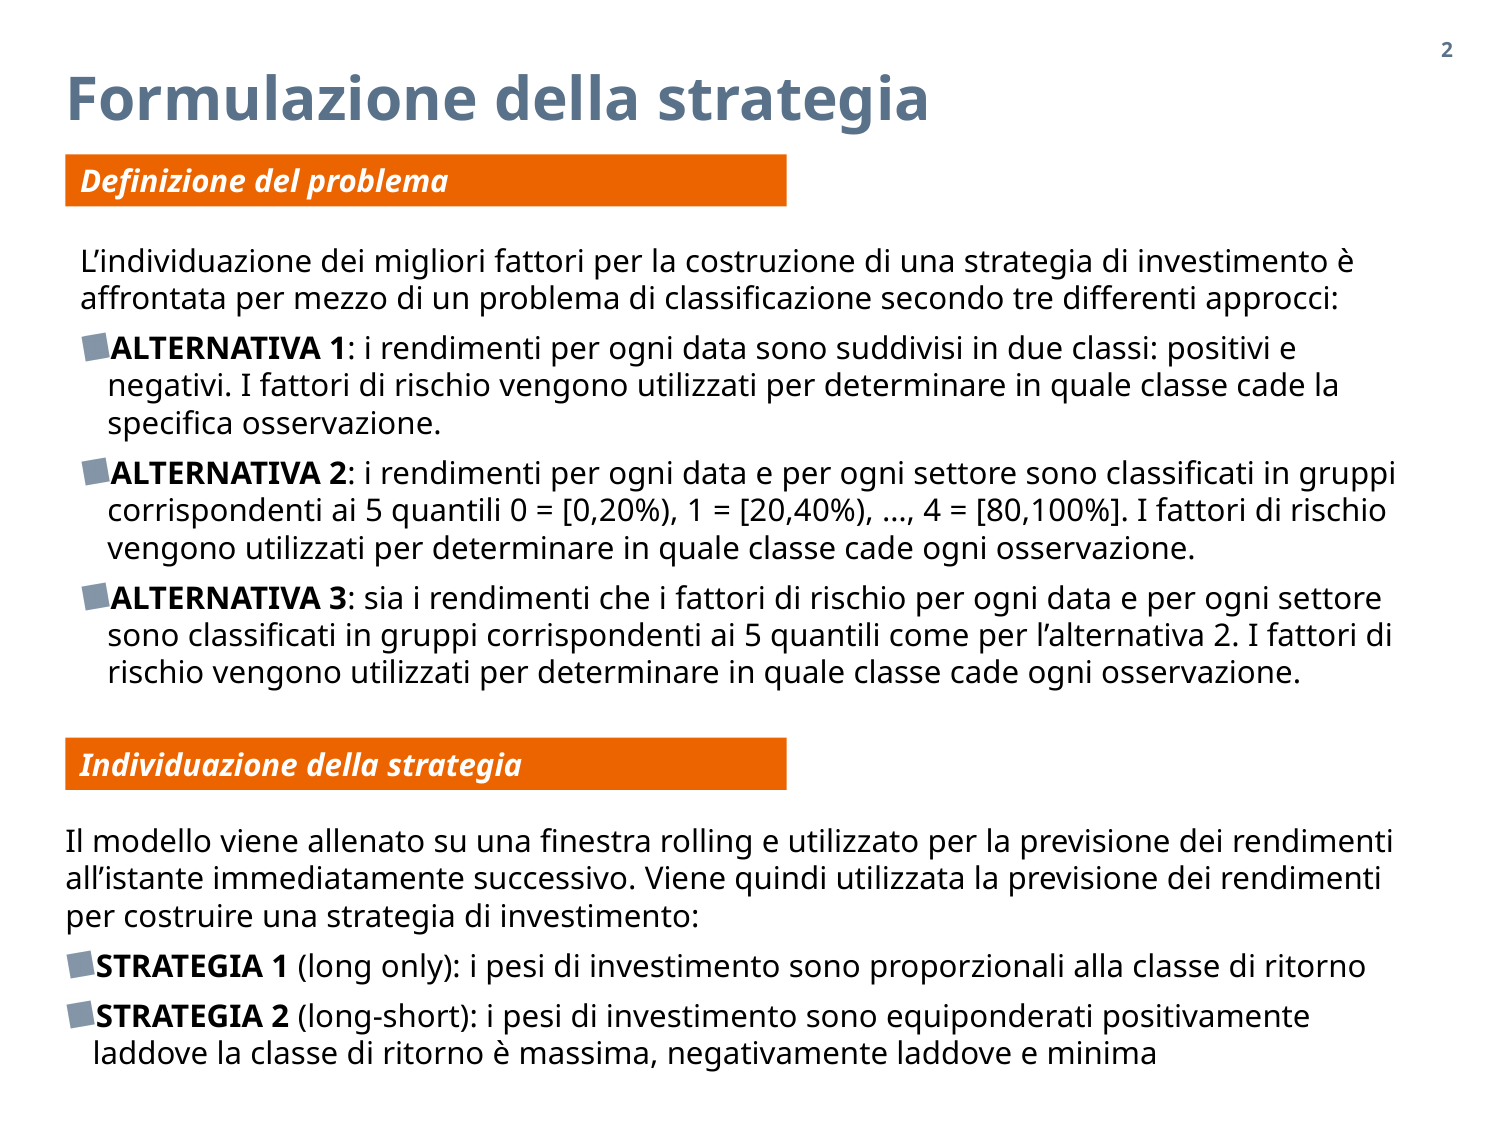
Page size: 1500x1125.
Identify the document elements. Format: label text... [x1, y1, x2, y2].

text_box Il modello viene allenato su una finestra rolling e utilizzato per la previsione dei rendimenti all’istante immediatamente successivo. Viene quindi utilizzata la previsione dei rendimenti per costruire una strategia di investimento: STRATEGIA 1 (long only): i pesi di investimento sono proporzionali alla classe di ritorno STRATEGIA 2 (long-short): i pesi di investimento sono equiponderati positivamente laddove la classe di ritorno è massima, negativamente laddove e minima [65, 821, 1400, 1071]
text_box Definizione del problema [65, 154, 787, 207]
text_box L’individuazione dei migliori fattori per la costruzione di una strategia di investimento è affrontata per mezzo di un problema di classificazione secondo tre differenti approcci: ALTERNATIVA 1: i rendimenti per ogni data sono suddivisi in due classi: positivi e negativi. I fattori di rischio vengono utilizzati per determinare in quale classe cade la specifica osservazione. ALTERNATIVA 2: i rendimenti per ogni data e per ogni settore sono classificati in gruppi corrispondenti ai 5 quantili 0 = [0,20%), 1 = [20,40%), …, 4 = [80,100%]. I fattori di rischio vengono utilizzati per determinare in quale classe cade ogni osservazione. ALTERNATIVA 3: sia i rendimenti che i fattori di rischio per ogni data e per ogni settore sono classificati in gruppi corrispondenti ai 5 quantili come per l’alternativa 2. I fattori di rischio vengono utilizzati per determinare in quale classe cade ogni osservazione. [65, 226, 1422, 719]
picture [80, 331, 111, 363]
picture [65, 999, 96, 1030]
picture [65, 949, 96, 980]
text_box Individuazione della strategia [65, 737, 787, 790]
picture [80, 581, 111, 612]
picture [80, 456, 111, 487]
text_box Formulazione della strategia [65, 60, 1284, 140]
slide_number 1 [1400, 29, 1468, 90]
